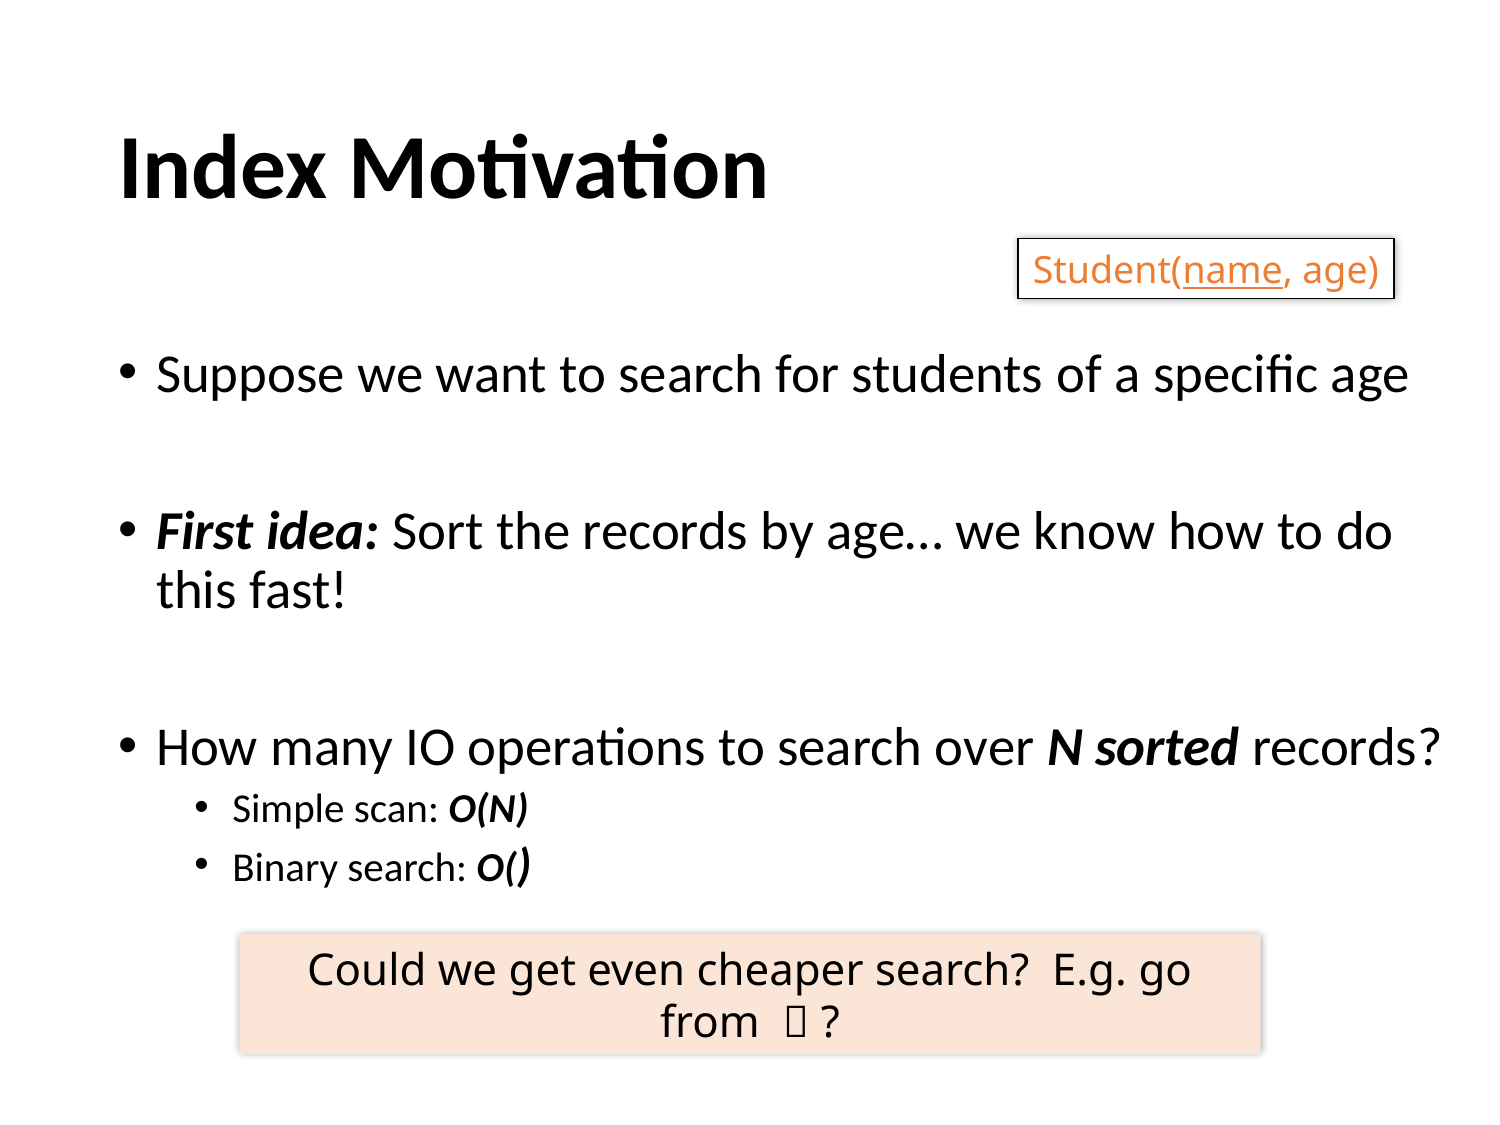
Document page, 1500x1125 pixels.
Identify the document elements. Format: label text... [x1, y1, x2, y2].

title Index Motivation [103, 59, 1397, 278]
text_box Student(name, age) [1018, 238, 1395, 299]
